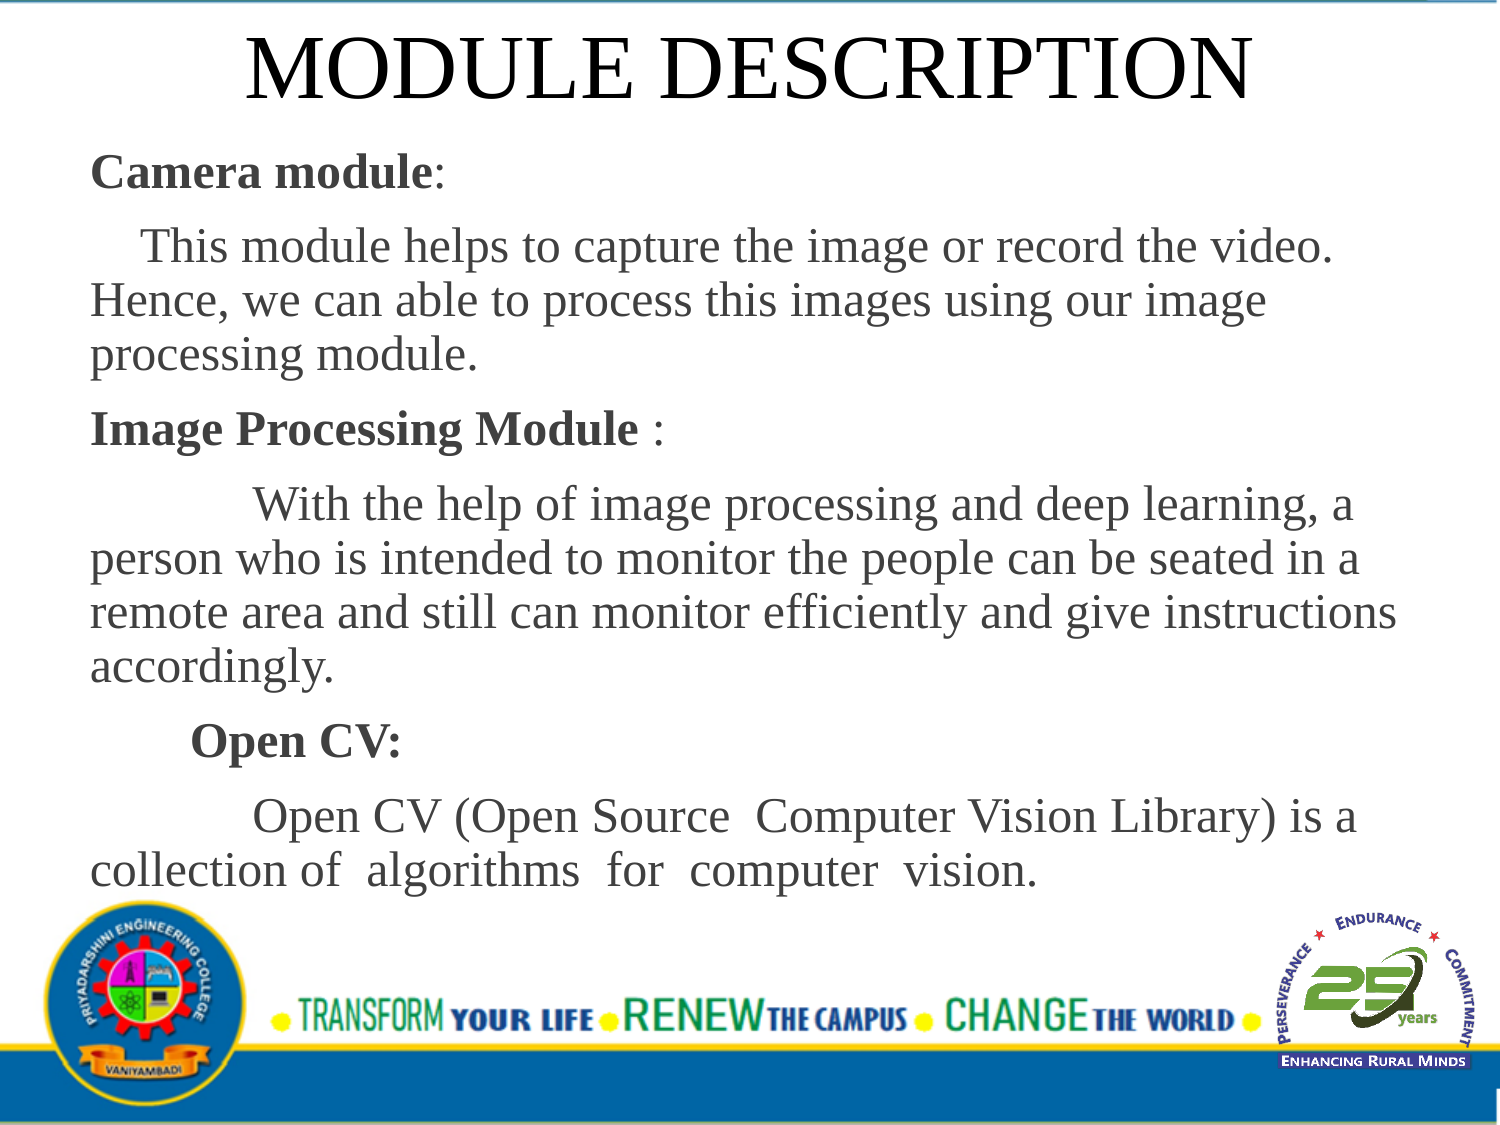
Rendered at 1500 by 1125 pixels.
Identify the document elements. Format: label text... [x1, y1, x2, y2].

picture [0, 0, 1500, 1125]
list Camera module: This module helps to capture the image or record the video. Hence, we can able to process this images using our image processing module. Image Processing Module : With the help of image processing and deep learning, a person who is intended to monitor the people can be seated in a remote area and still can monitor efficiently and give instructions accordingly. Open CV: Open CV (Open Source Computer Vision Library) is a collection of algorithms for computer vision. [75, 137, 1425, 877]
title MODULE DESCRIPTION [75, 0, 1425, 137]
